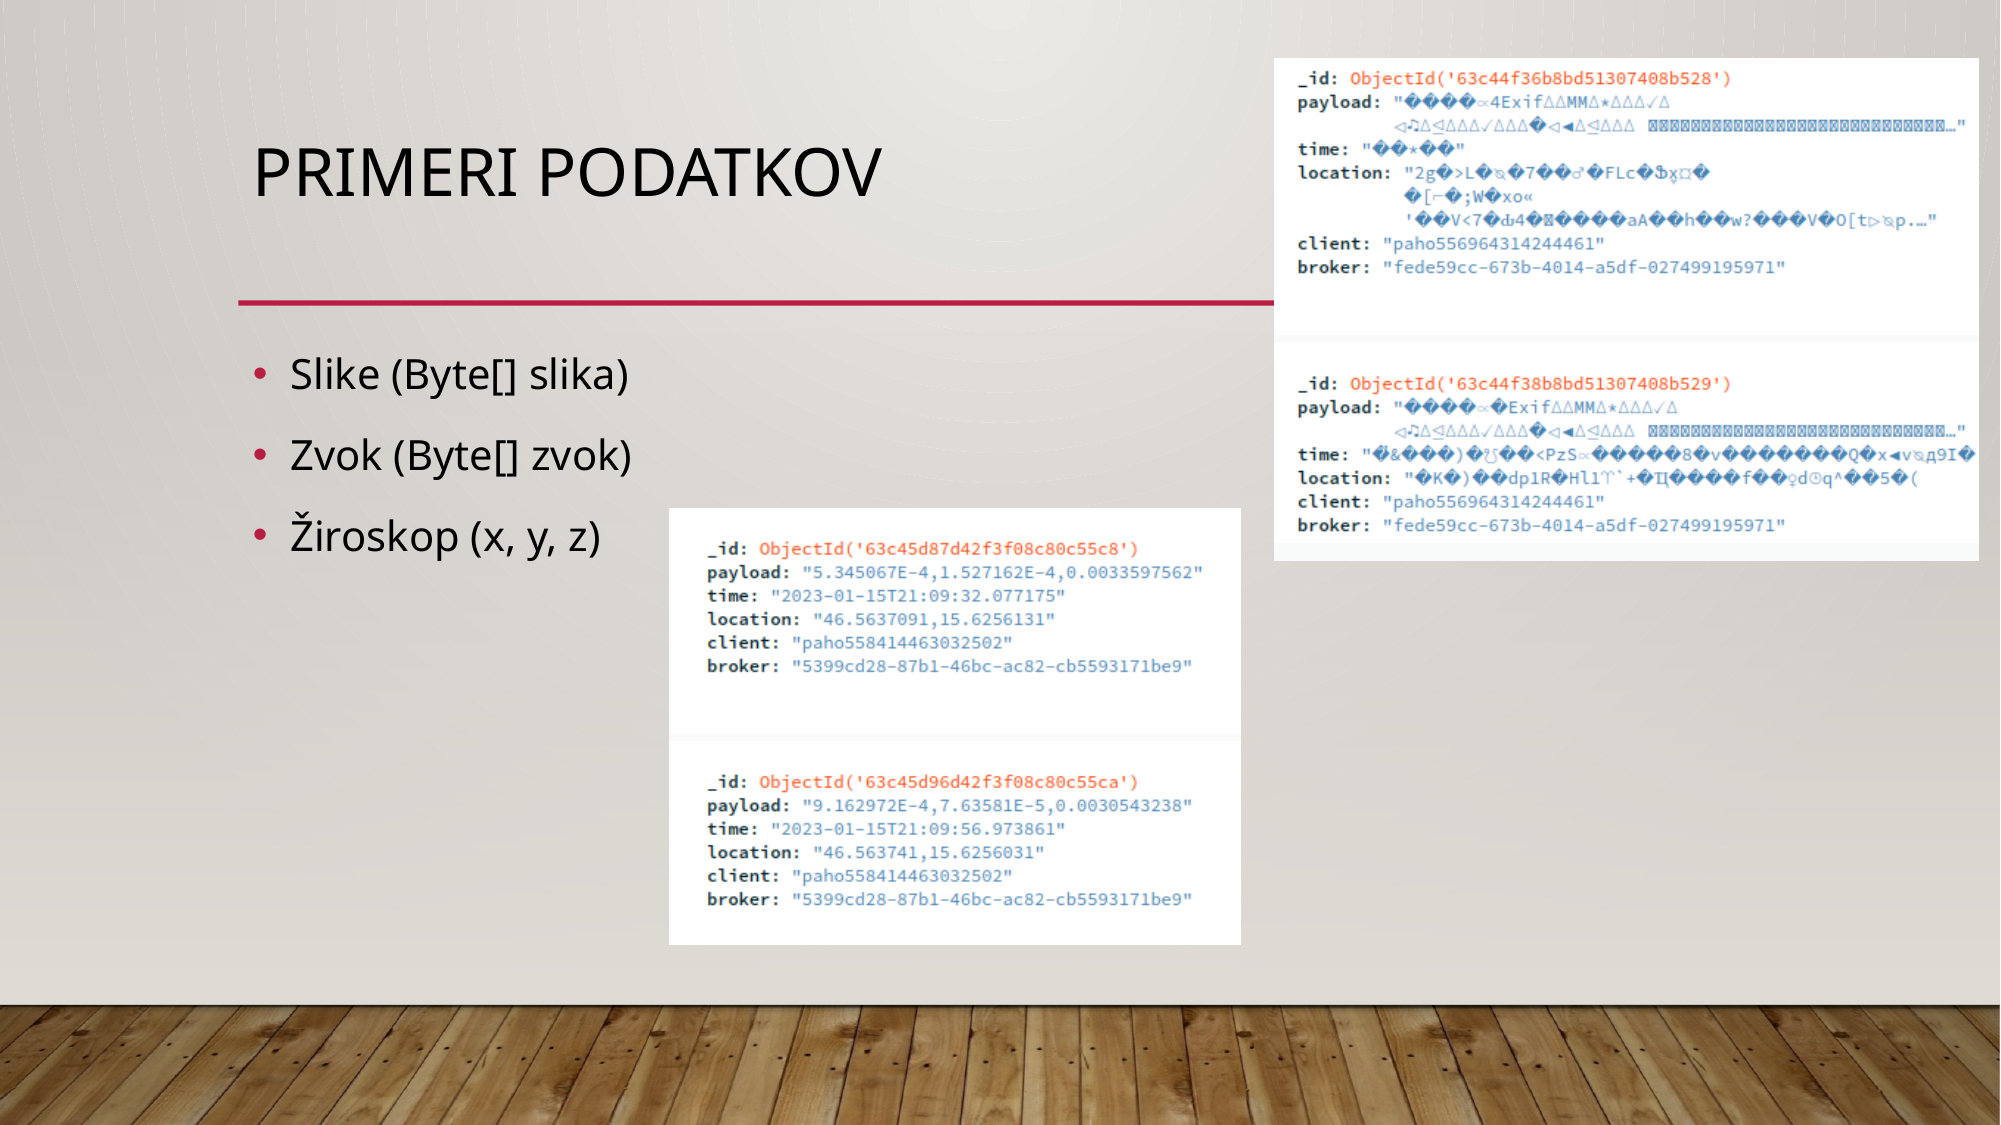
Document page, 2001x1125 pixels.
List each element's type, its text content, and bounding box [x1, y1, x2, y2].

picture [0, 1005, 2000, 1125]
picture [669, 508, 1241, 945]
text_box Slike (Byte[] slika) Zvok (Byte[] zvok) Žiroskop (x, y, z) [238, 330, 1814, 897]
text_box PRIMERI PODATKOV [238, 131, 1274, 304]
picture [1274, 58, 1979, 561]
